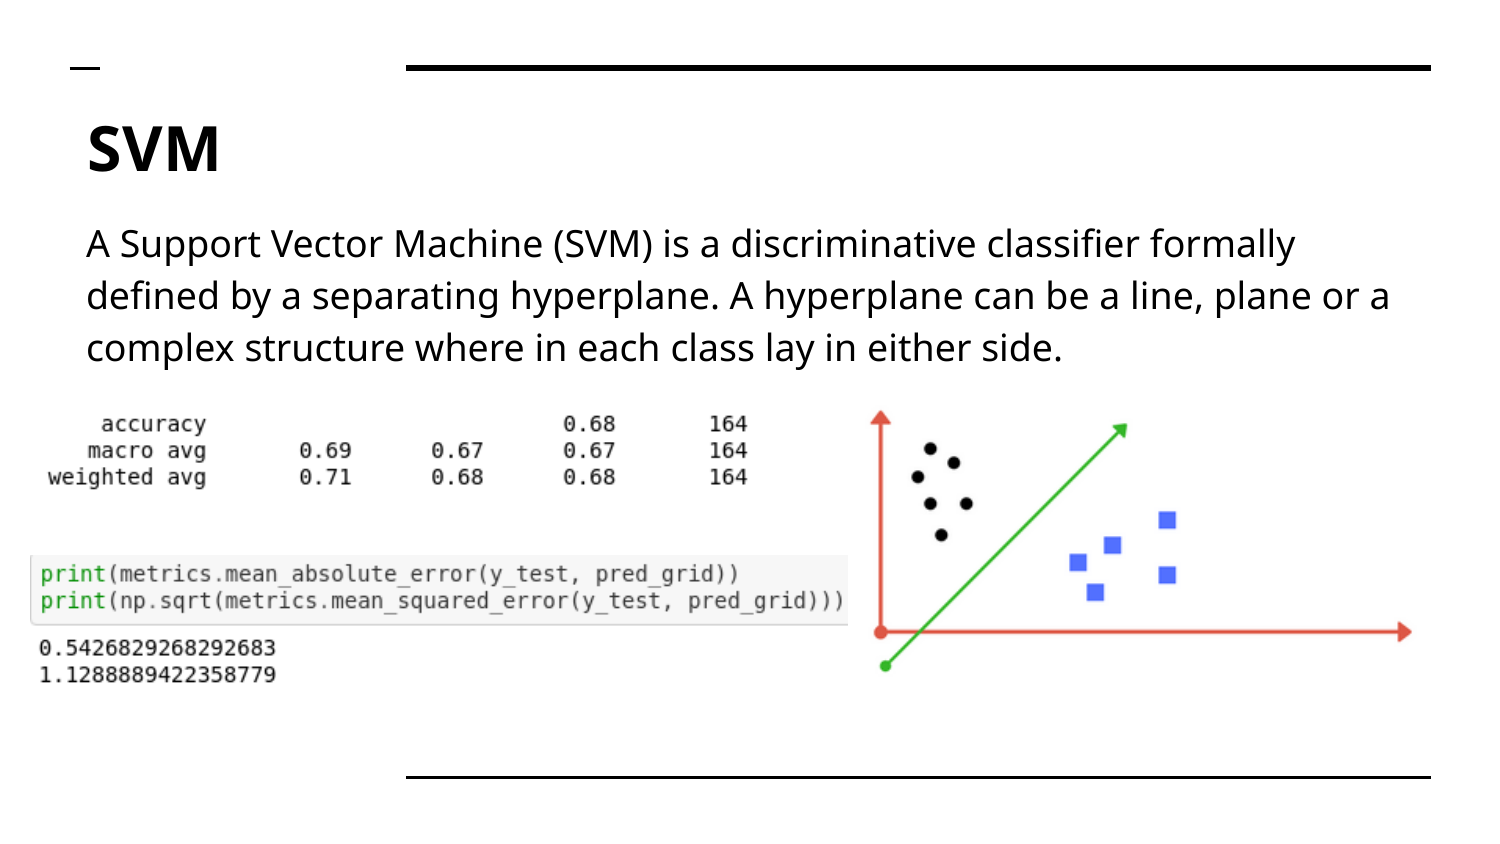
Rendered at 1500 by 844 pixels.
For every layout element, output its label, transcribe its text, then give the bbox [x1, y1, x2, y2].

picture [860, 378, 1420, 692]
title SVM [72, 94, 1431, 199]
picture [30, 554, 848, 692]
picture [30, 398, 760, 492]
list A Support Vector Machine (SVM) is a discriminative classifier formally defined by a separating hyperplane. A hyperplane can be a line, plane or a complex structure where in each class lay in either side. [71, 198, 1429, 692]
